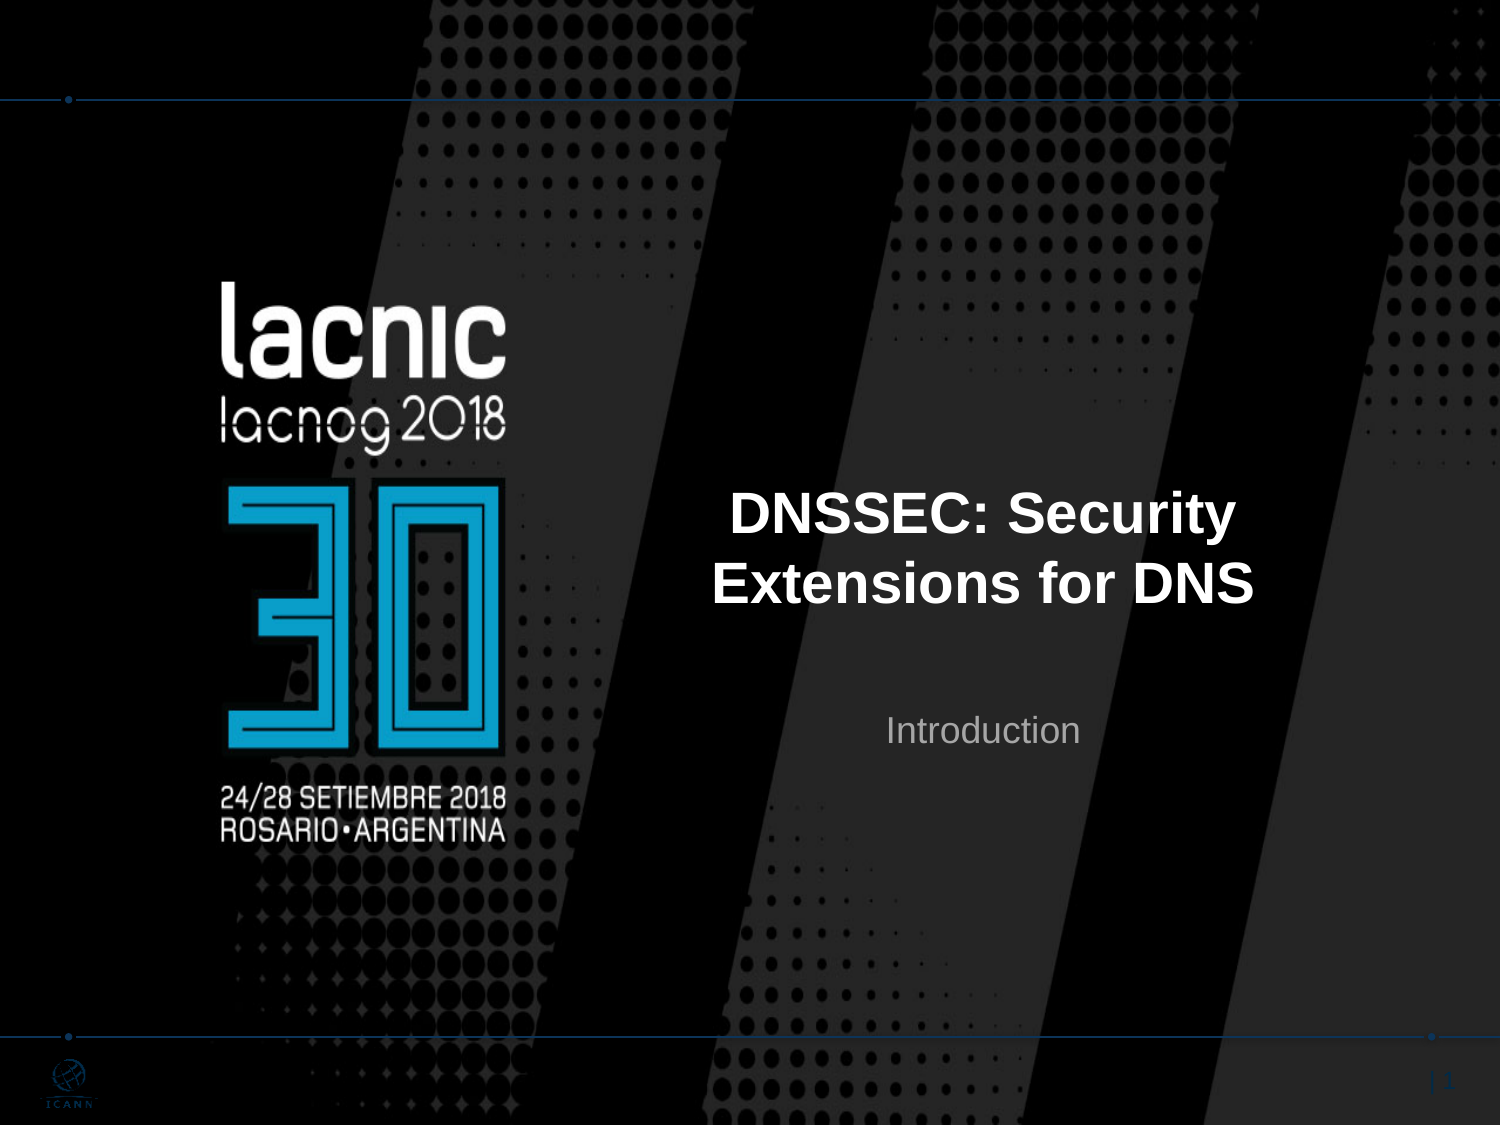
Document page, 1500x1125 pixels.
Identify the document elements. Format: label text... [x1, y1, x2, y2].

subtitle Introduction [570, 698, 1397, 1035]
title DNSSEC: Security Extensions for DNS [570, 468, 1397, 648]
picture [0, 0, 1500, 1125]
